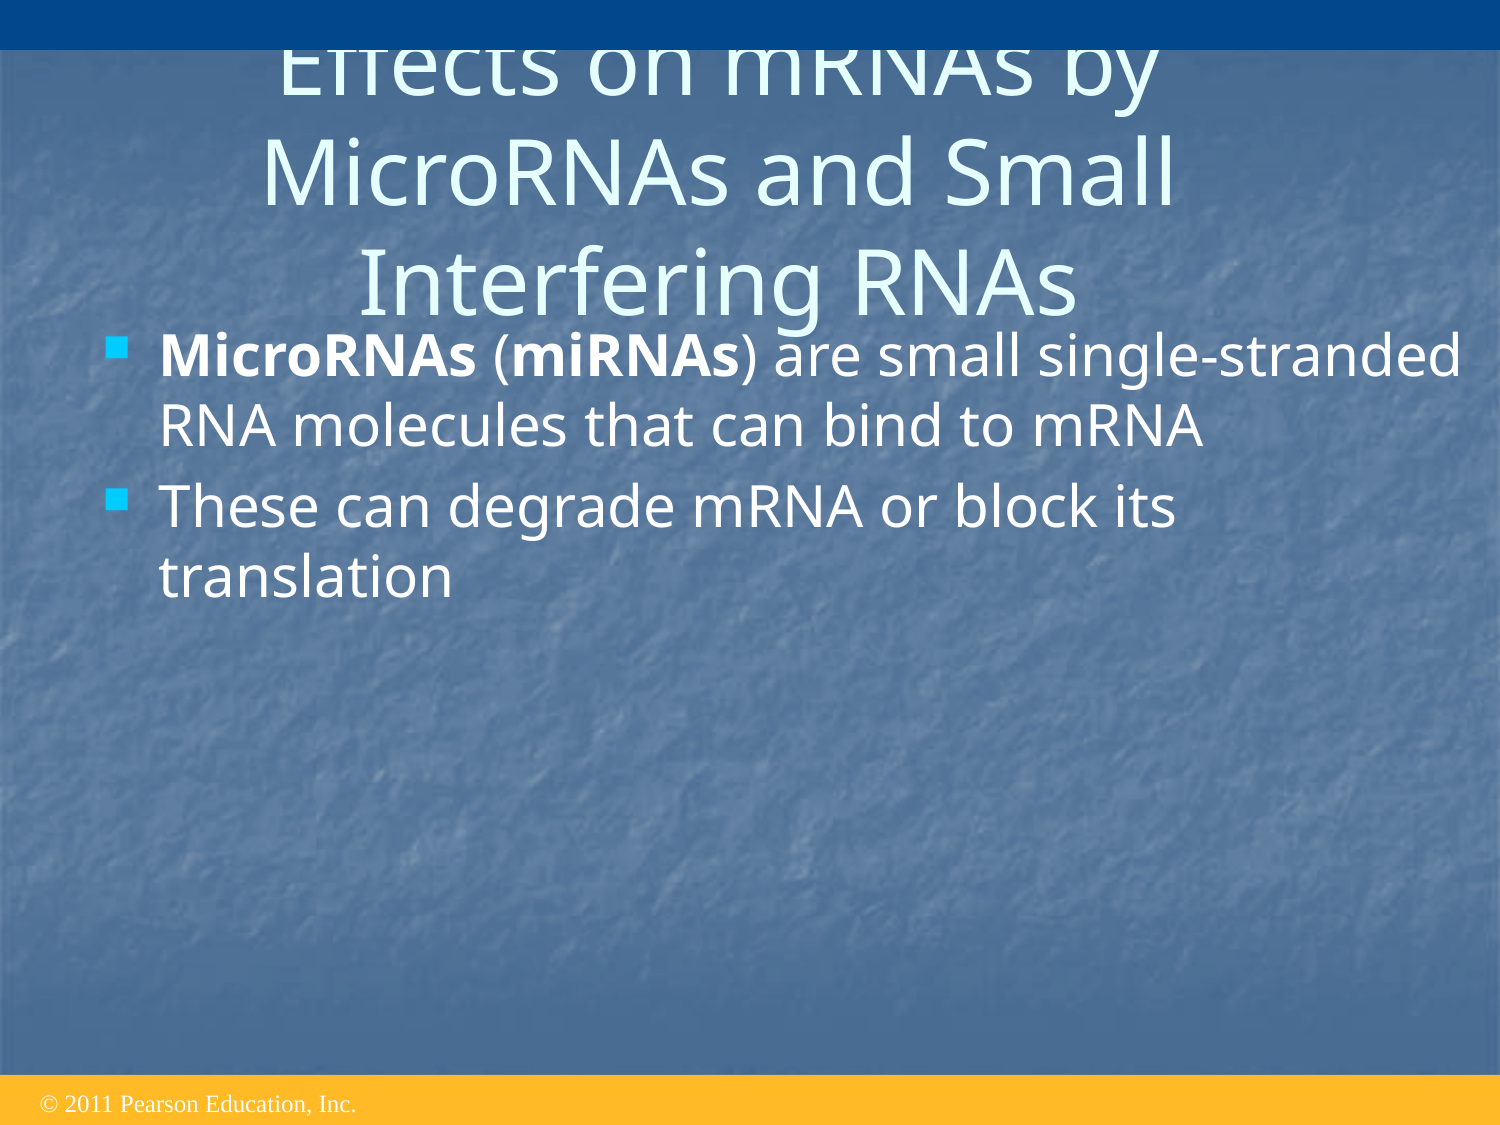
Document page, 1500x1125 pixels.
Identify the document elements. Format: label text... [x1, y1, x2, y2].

title Effects on mRNAs by MicroRNAs and Small Interfering RNAs [14, 93, 1415, 244]
text_box [0, 0, 1500, 50]
list MicroRNAs (miRNAs) are small single-stranded RNA molecules that can bind to mRNA These can degrade mRNA or block its translation [87, 310, 1488, 765]
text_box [0, 1074, 1500, 1125]
